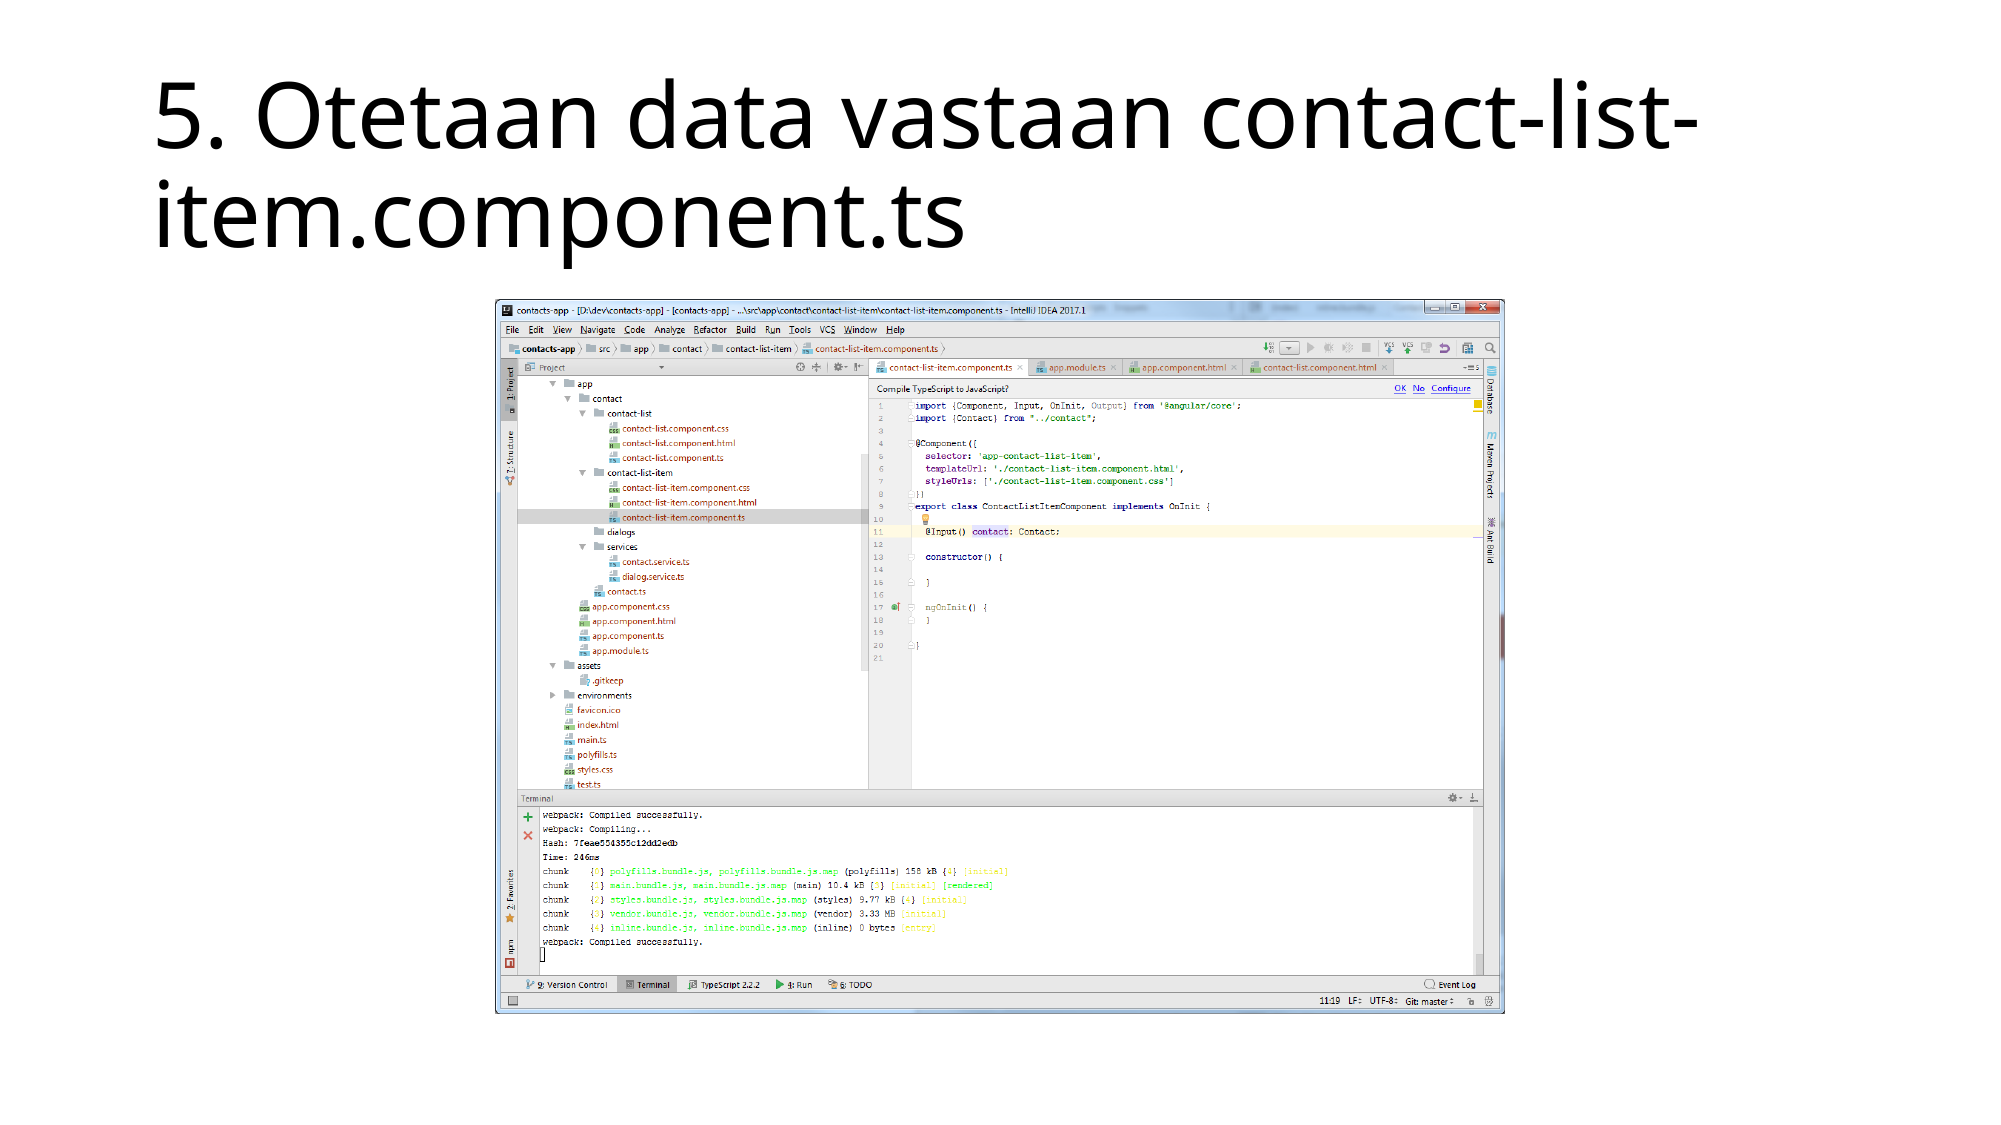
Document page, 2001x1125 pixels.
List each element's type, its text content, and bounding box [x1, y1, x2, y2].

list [494, 299, 1505, 1014]
title 5. Otetaan data vastaan contact-list-item.component.ts [137, 59, 1863, 278]
